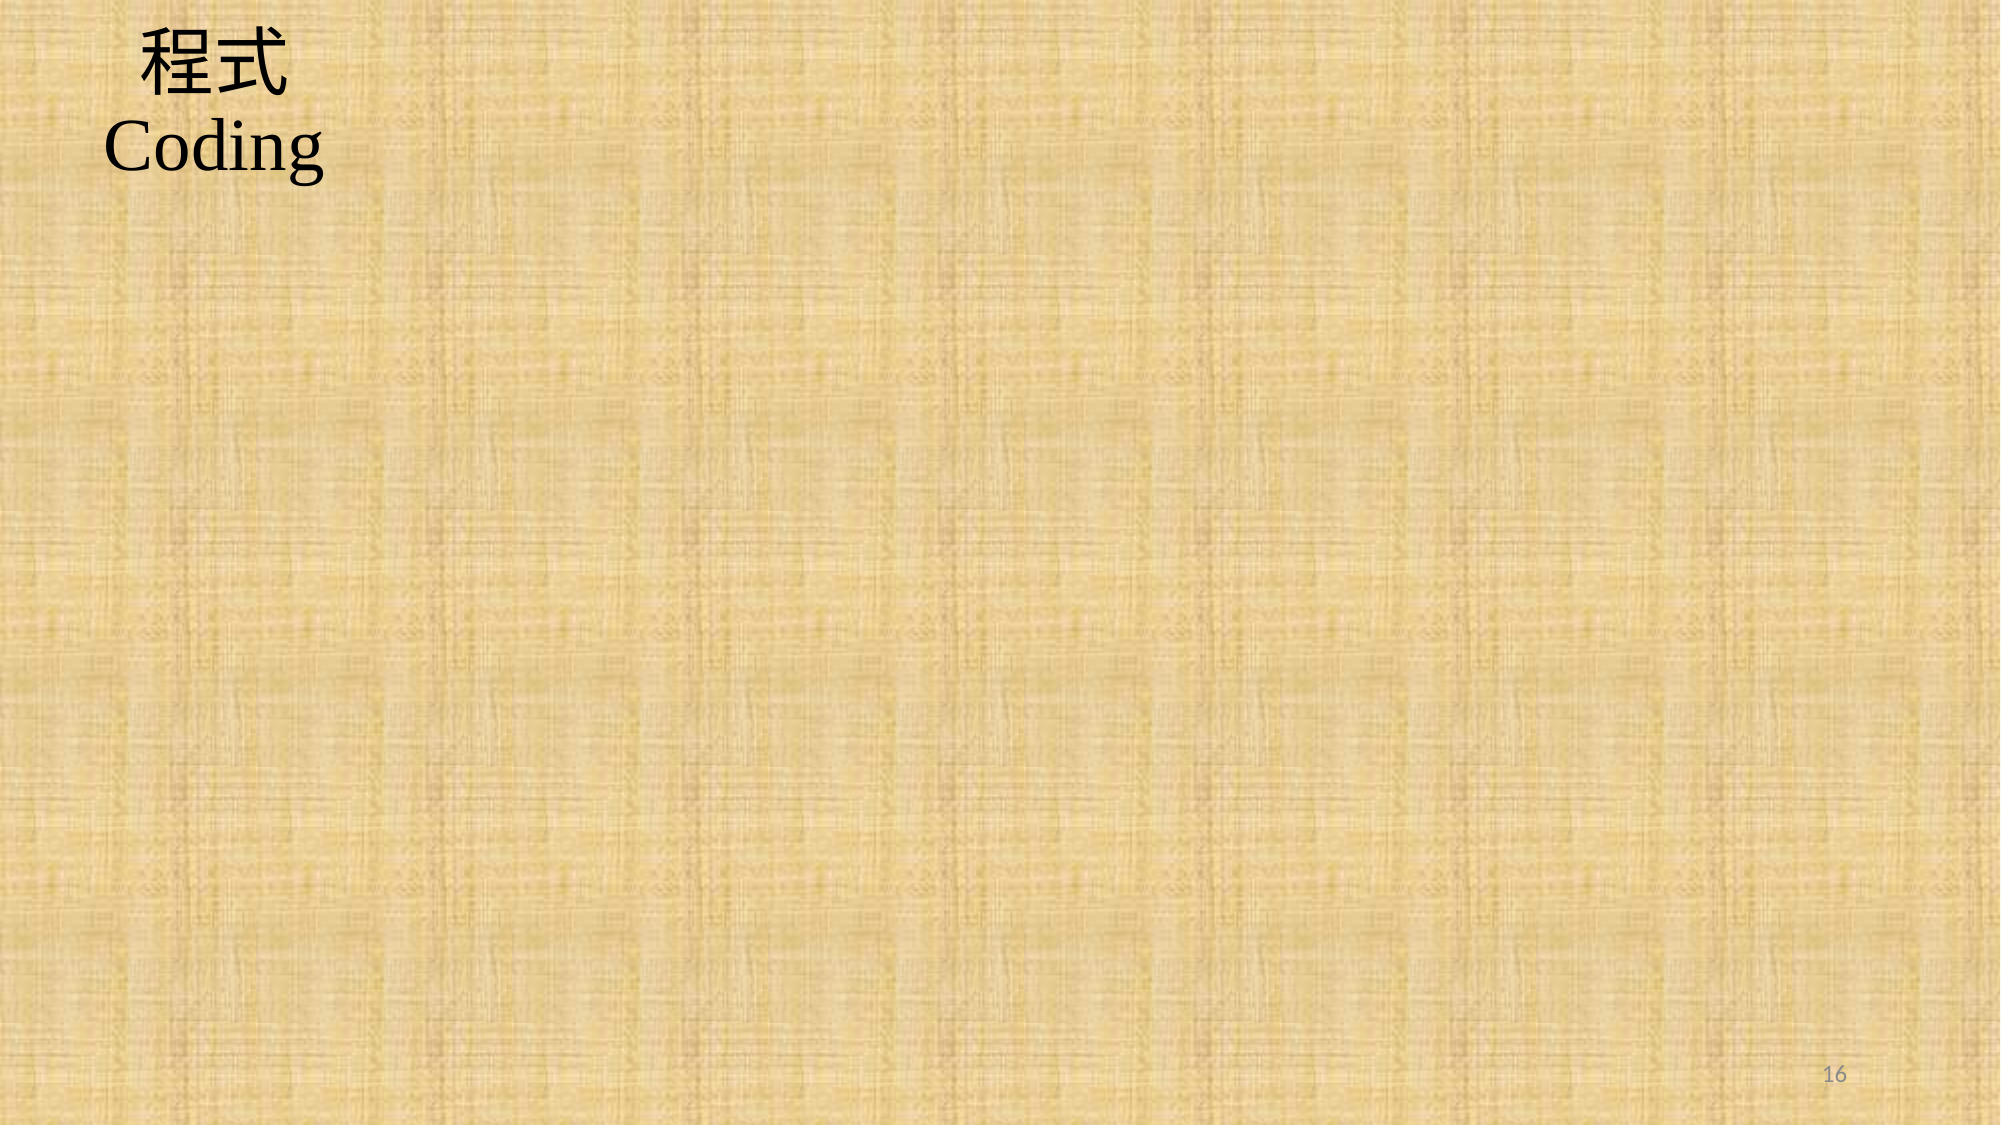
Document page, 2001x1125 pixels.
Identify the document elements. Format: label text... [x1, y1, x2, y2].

title 程式 Coding [0, 0, 429, 212]
picture [0, 0, 2001, 1125]
slide_number 16 [1412, 1042, 1863, 1103]
